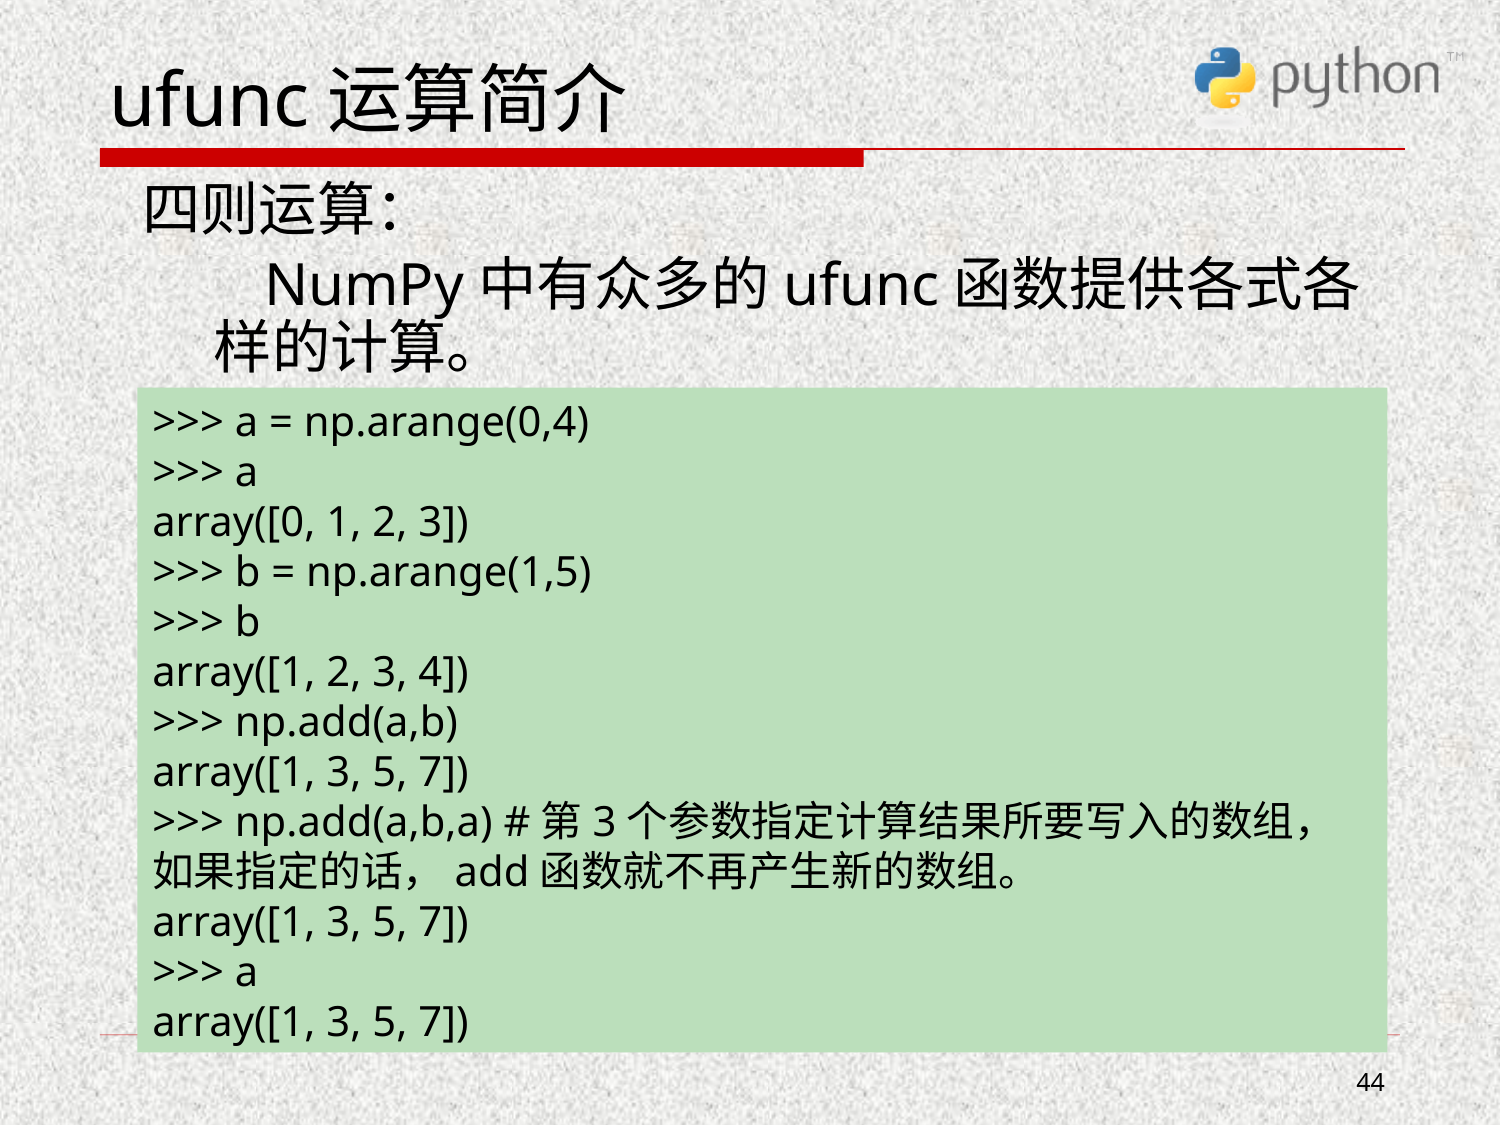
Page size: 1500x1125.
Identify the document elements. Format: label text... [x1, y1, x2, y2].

picture [0, 0, 1500, 1125]
list 四则运算： NumPy中有众多的ufunc函数提供各式各样的计算。 [50, 172, 1406, 1025]
title ufunc运算简介 [94, 50, 1407, 149]
slide_number 44 [1074, 1058, 1401, 1103]
text_box >>> a = np.arange(0,4) >>> a array([0, 1, 2, 3]) >>> b = np.arange(1,5) >>> b array([1, 2, 3, 4]) >>> np.add(a,b) array([1, 3, 5, 7]) >>> np.add(a,b,a) #第3个参数指定计算结果所要写入的数组，如果指定的话，add函数就不再产生新的数组。 array([1, 3, 5, 7]) >>> a array([1, 3, 5, 7]) [137, 387, 1388, 1053]
